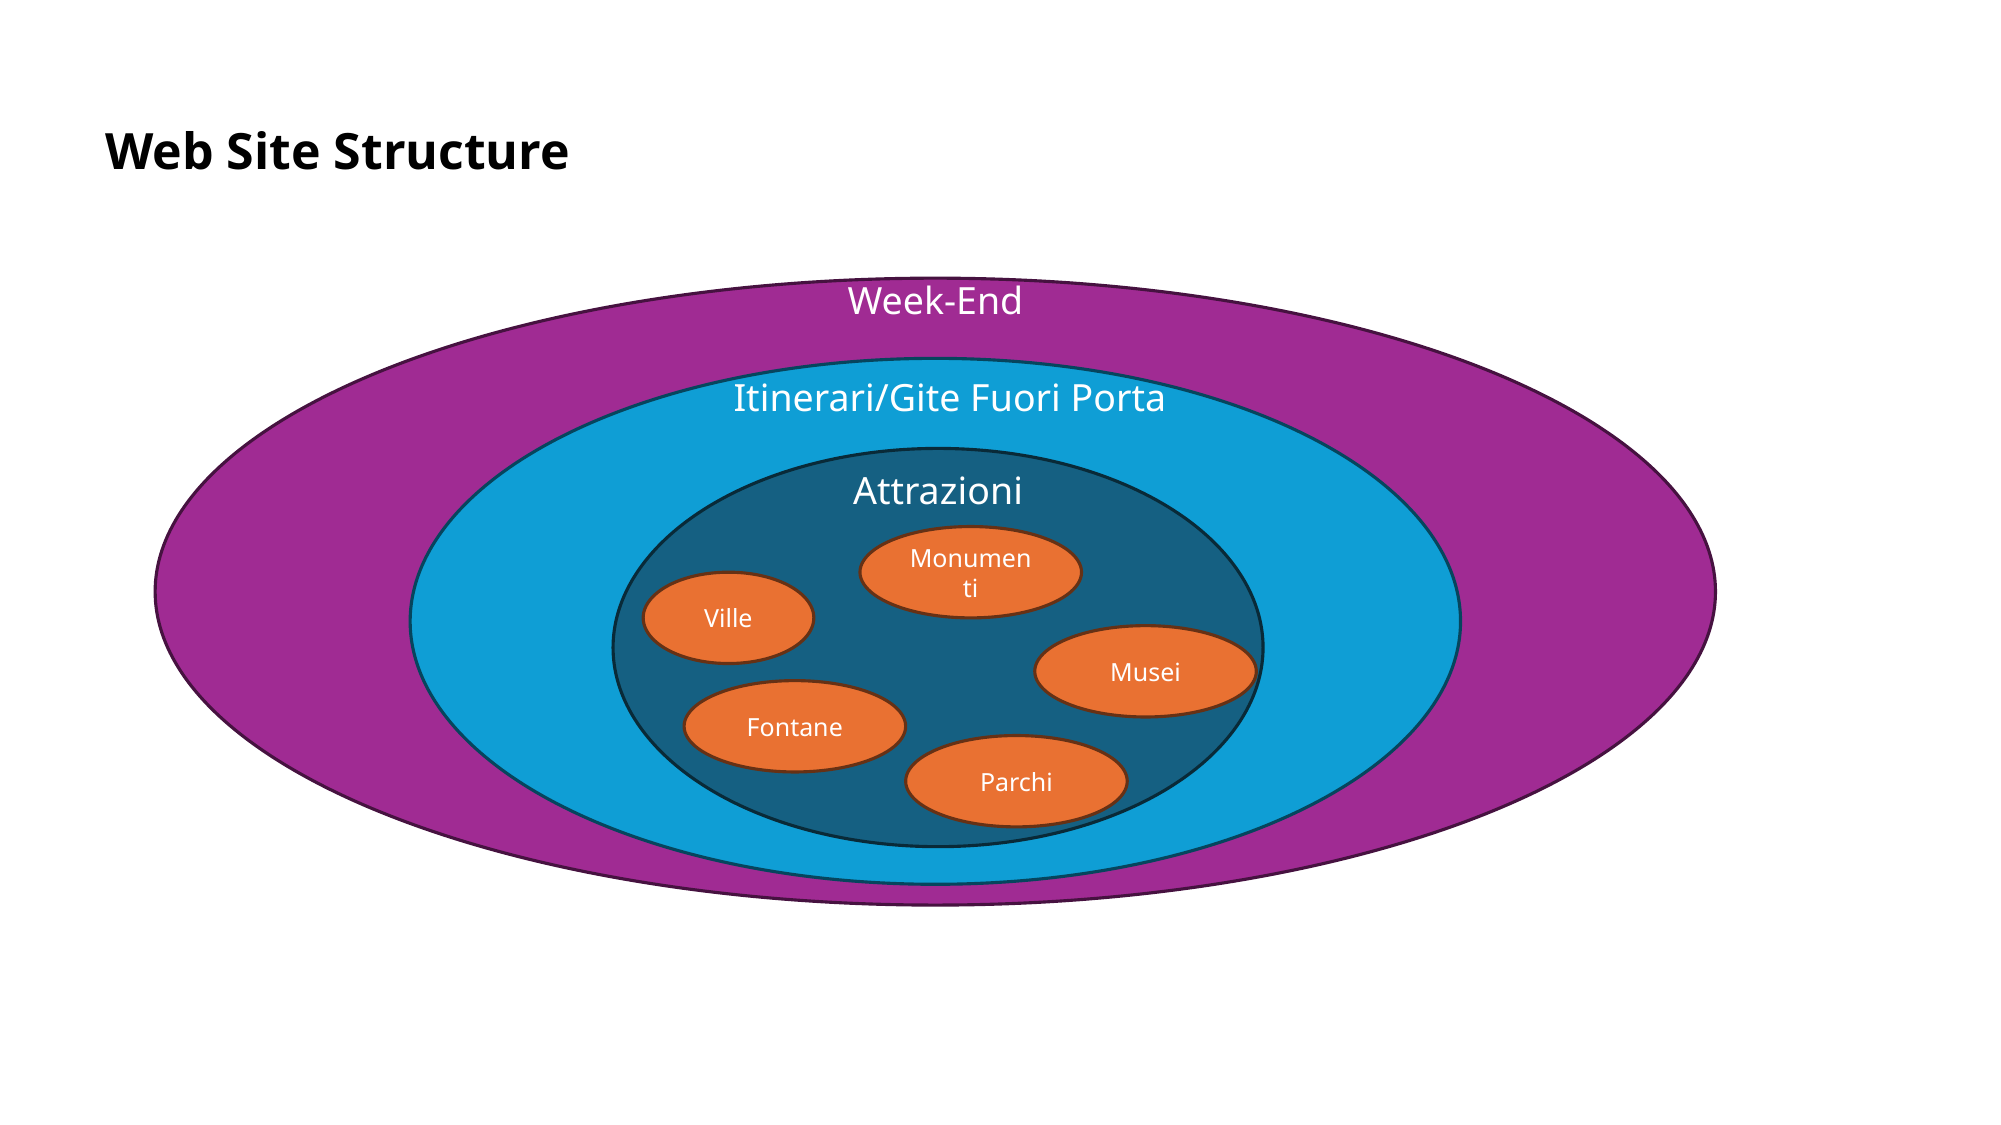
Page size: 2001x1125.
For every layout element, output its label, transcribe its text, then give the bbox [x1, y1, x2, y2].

text_box Ville [641, 570, 816, 666]
text_box Monumenti [858, 524, 1084, 620]
text_box Itinerari/Gite Fuori Porta [408, 356, 1463, 886]
text_box Fontane [682, 679, 908, 774]
text_box Parchi [904, 733, 1129, 829]
text_box Musei [1033, 624, 1258, 719]
text_box Week-End [153, 276, 1718, 907]
text_box Attrazioni [611, 446, 1265, 849]
text_box Web Site Structure [90, 112, 585, 187]
